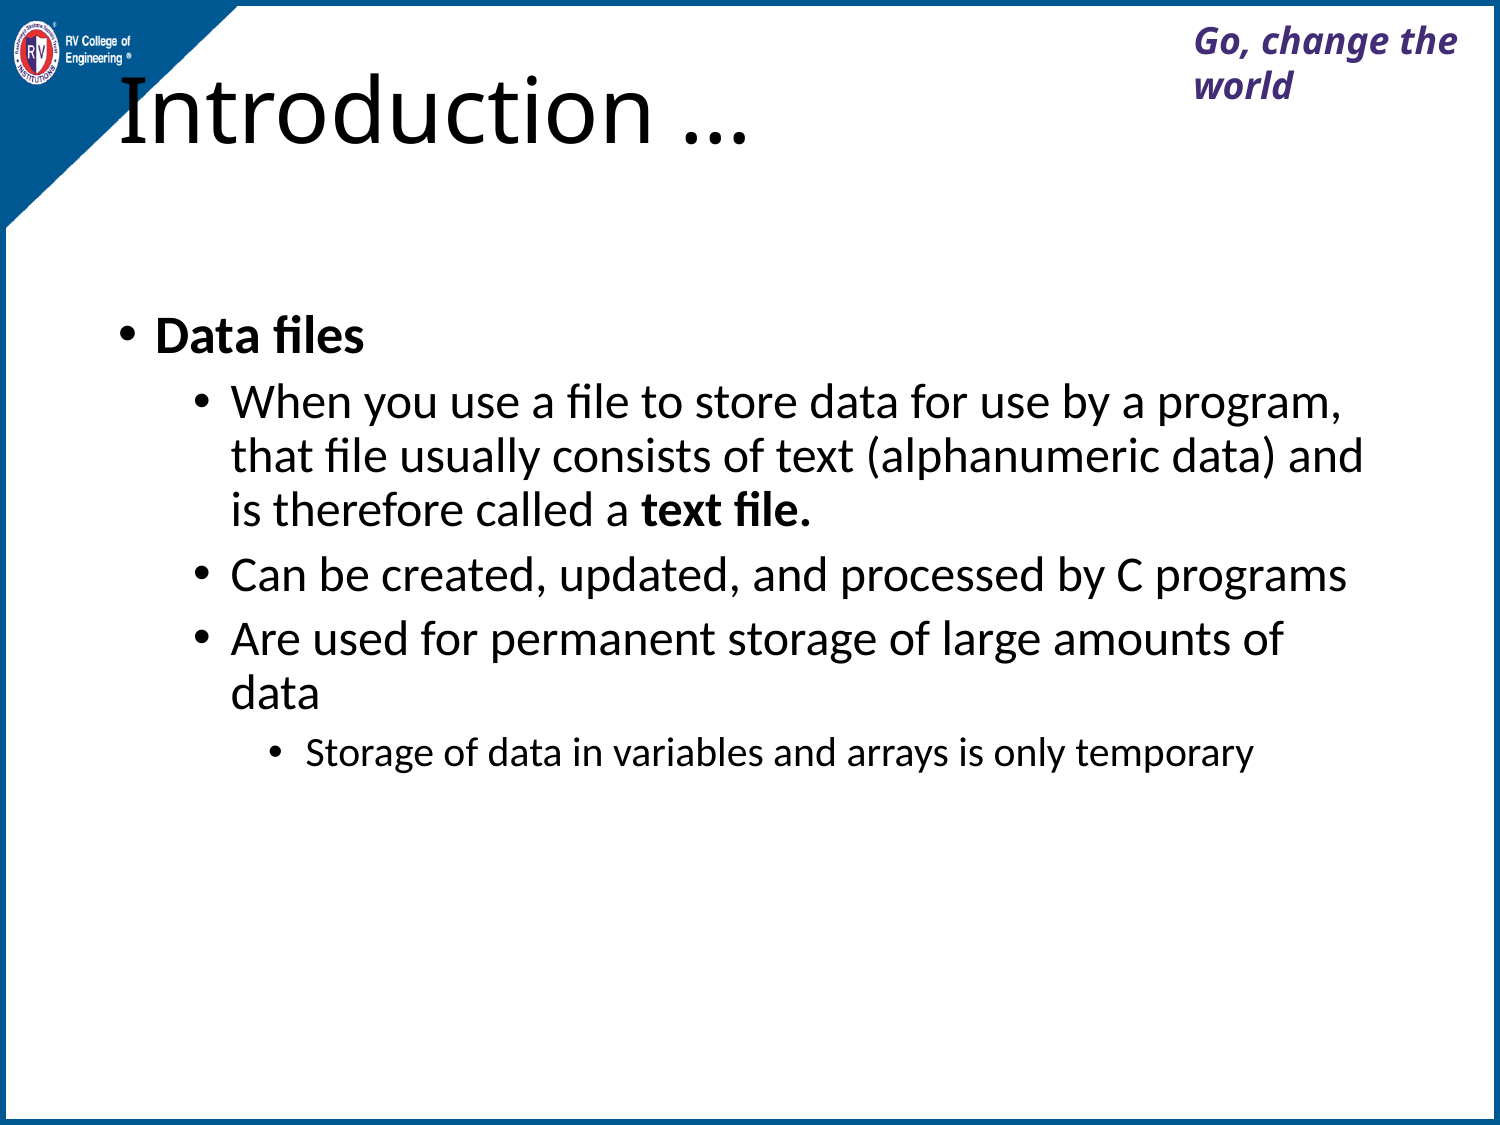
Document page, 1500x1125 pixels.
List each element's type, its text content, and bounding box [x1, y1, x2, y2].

picture [1, 6, 237, 232]
title Introduction … [103, 59, 1397, 278]
list Data files When you use a file to store data for use by a program, that file usually consists of text (alphanumeric data) and is therefore called a text file. Can be created, updated, and processed by C programs Are used for permanent storage of large amounts of data Storage of data in variables and arrays is only temporary [103, 299, 1397, 1014]
